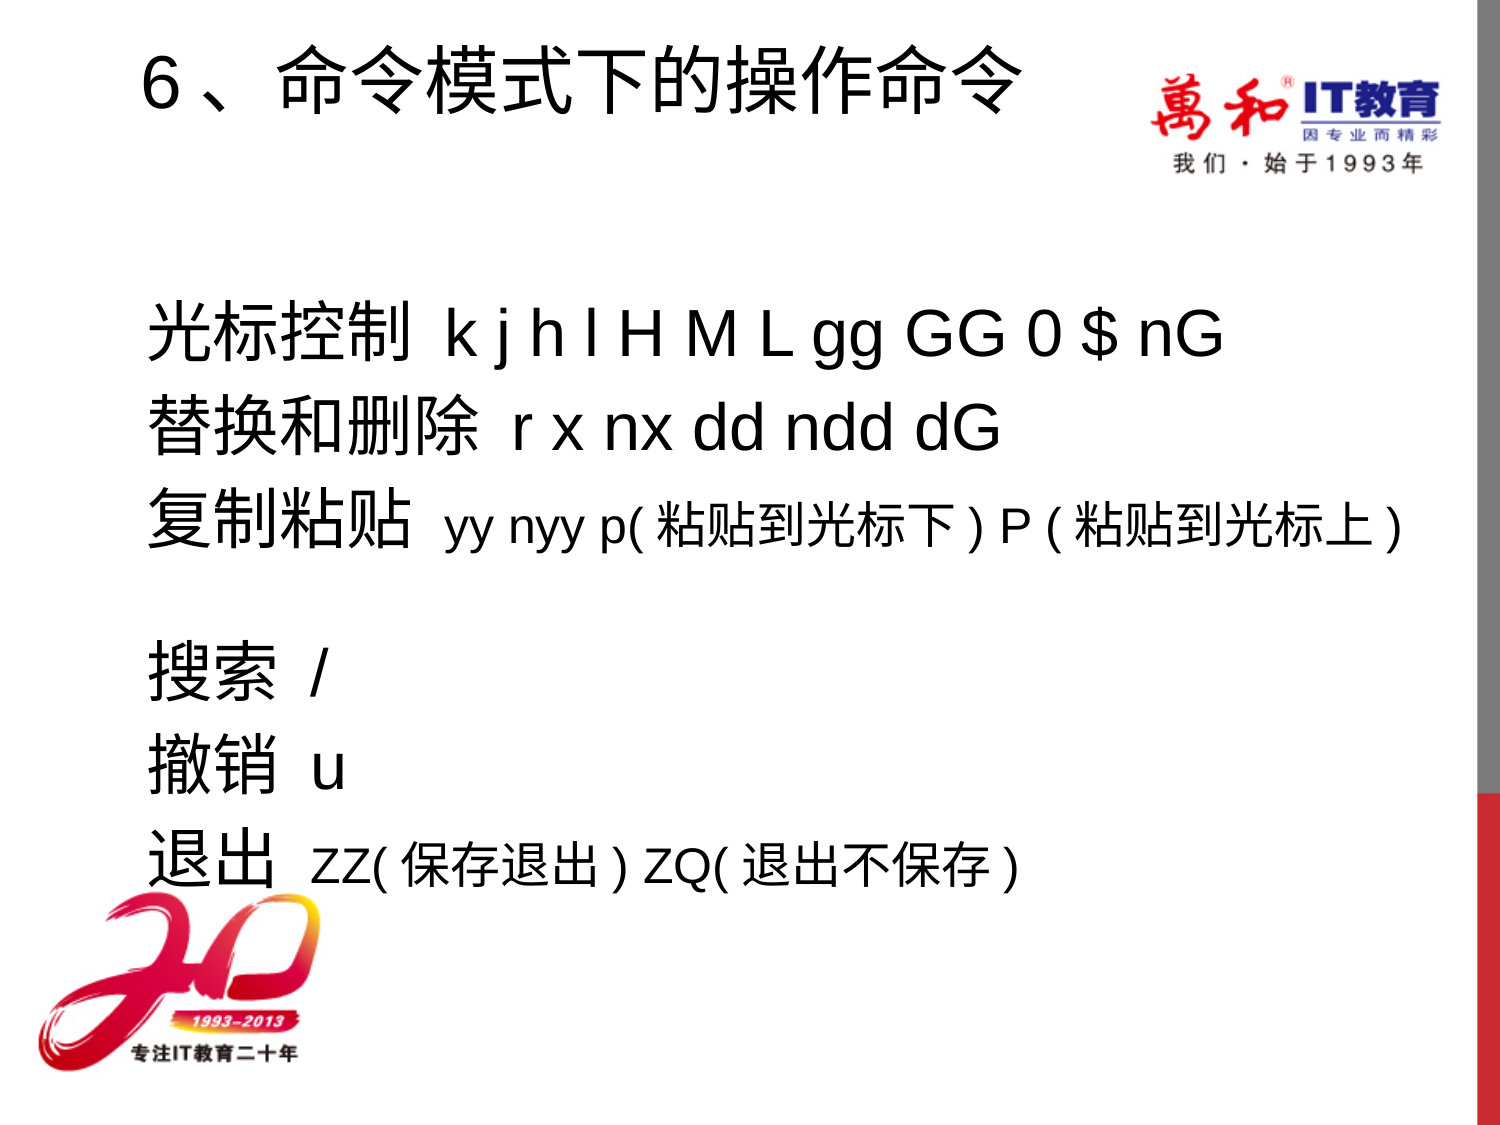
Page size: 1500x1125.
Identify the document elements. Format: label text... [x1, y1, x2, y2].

list 光标控制 k j h l H M L gg GG 0 $ nG 替换和删除 r x nx dd ndd dG 复制粘贴 yy nyy p(粘贴到光标下) P (粘贴到光标上) 搜索 / 撤销 u 退出 ZZ(保存退出) ZQ(退出不保存) [74, 282, 1426, 1026]
picture [0, 0, 1500, 1125]
title 6、命令模式下的操作命令 [124, 19, 1476, 138]
